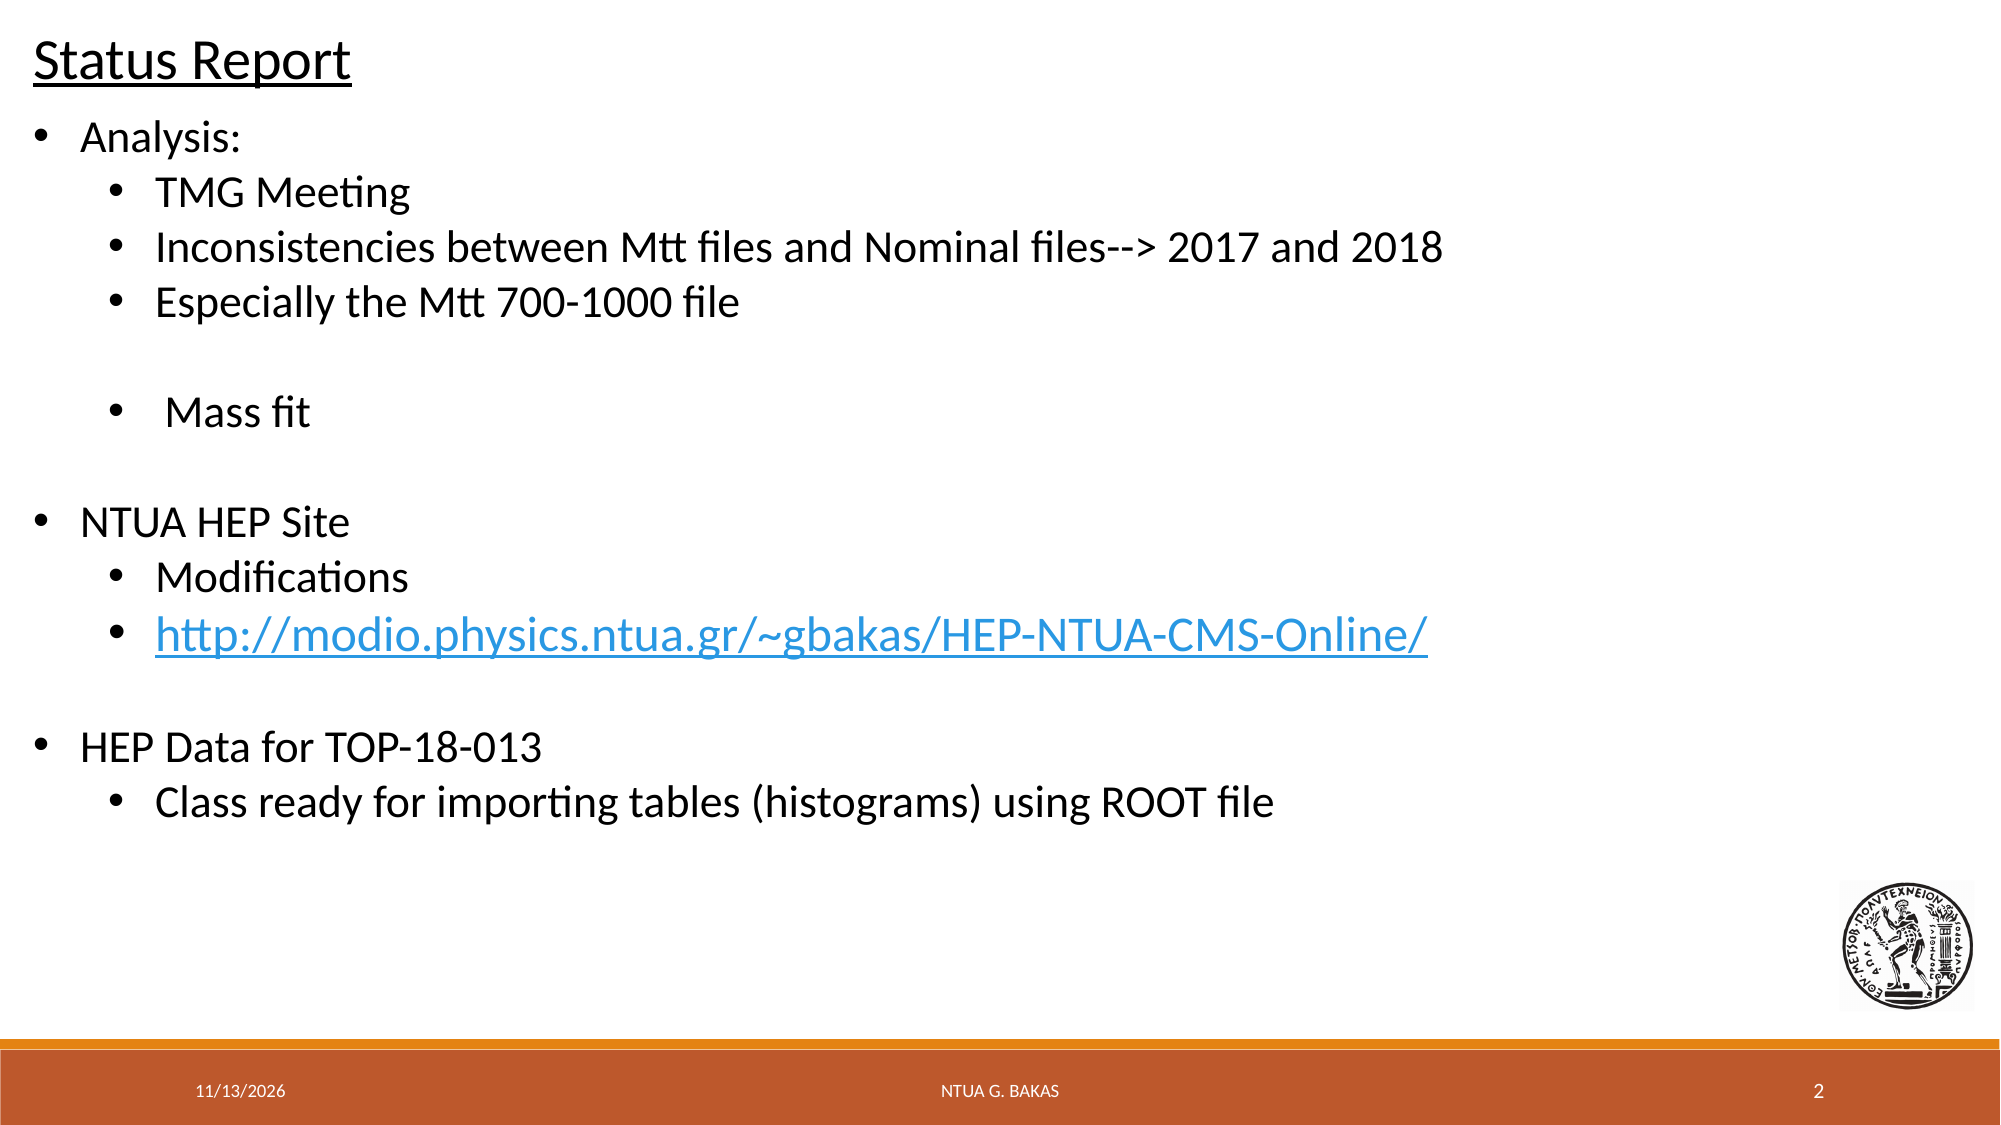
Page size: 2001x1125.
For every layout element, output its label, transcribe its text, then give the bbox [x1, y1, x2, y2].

text_box Analysis: TMG Meeting Inconsistencies between Mtt files and Nominal files--> 2017 and 2018 Especially the Mtt 700-1000 file Mass fit NTUA HEP Site Modifications http://modio.physics.ntua.gr/~gbakas/HEP-NTUA-CMS-Online/ HEP Data for TOP-18-013 Class ready for importing tables (histograms) using ROOT file [18, 99, 1952, 835]
slide_number 2 [1624, 1059, 1840, 1120]
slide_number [180, 1059, 586, 1120]
text_box Status Report [18, 13, 1952, 99]
footer NTUA G. Bakas [604, 1059, 1396, 1120]
picture [1839, 880, 1975, 1012]
